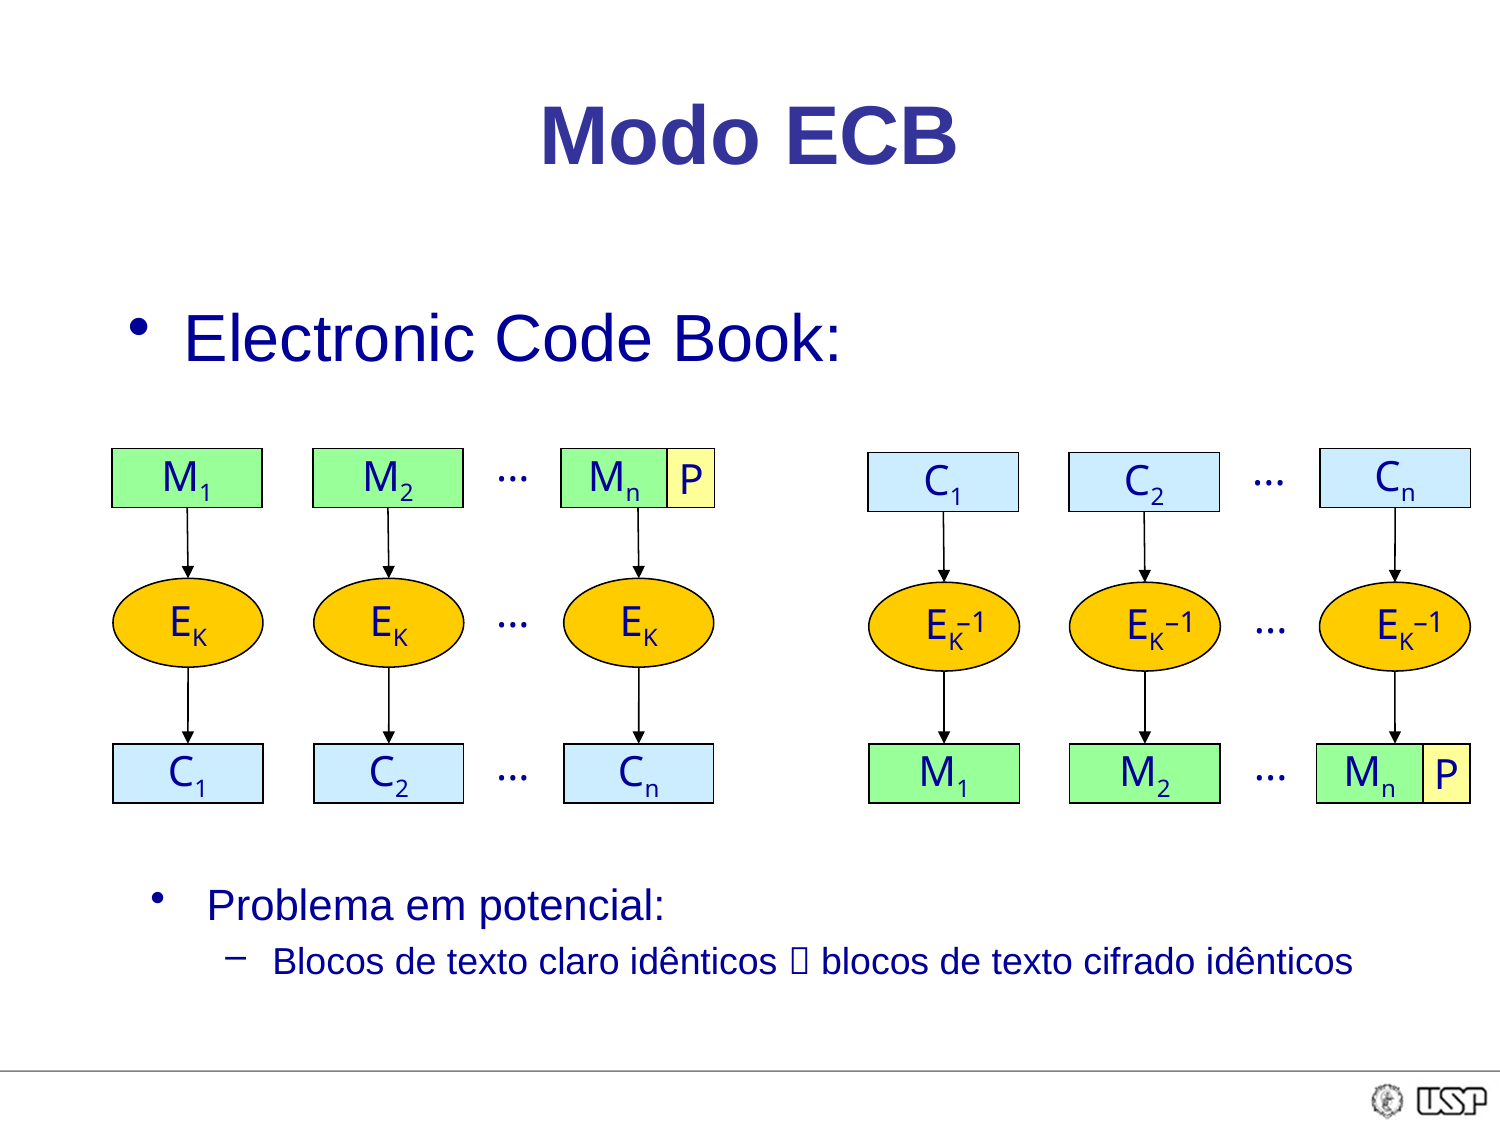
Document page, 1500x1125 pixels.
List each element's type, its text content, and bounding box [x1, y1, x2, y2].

picture [1364, 1075, 1500, 1125]
text_box Mn [1316, 743, 1423, 803]
text_box C1 [112, 743, 263, 803]
text_box ... [1236, 584, 1306, 649]
text_box [823, 436, 987, 512]
title Modo ECB [112, 37, 1388, 225]
text_box C2 [1068, 452, 1220, 512]
text_box –1 [1398, 597, 1460, 666]
text_box M2 [1069, 743, 1221, 803]
text_box ... [1236, 731, 1306, 797]
text_box M1 [112, 448, 263, 508]
text_box C1 [867, 452, 1019, 512]
text_box M1 [868, 743, 1020, 803]
text_box M2 [312, 448, 463, 508]
text_box EK [868, 582, 1001, 672]
text_box EK [1460, 604, 1471, 650]
text_box ... [478, 578, 548, 644]
text_box ... [478, 731, 548, 797]
text_box EK [1212, 606, 1221, 647]
text_box EK [112, 578, 263, 668]
text_box Mn [561, 448, 668, 508]
text_box C2 [313, 743, 464, 803]
text_box –1 [941, 597, 1003, 667]
text_box Cn [1319, 448, 1471, 508]
text_box EK [563, 578, 714, 668]
text_box P [1423, 743, 1470, 803]
text_box EK [1069, 582, 1202, 672]
text_box EK [313, 578, 464, 668]
text_box EK [1319, 582, 1452, 672]
text_box ... [1234, 436, 1304, 502]
text_box –1 [1150, 597, 1212, 666]
text_box ... [478, 432, 548, 498]
text_box Cn [563, 743, 714, 803]
text_box EK [1003, 598, 1020, 655]
text_box P [668, 448, 715, 508]
list Electronic Code Book: [112, 287, 1425, 398]
text_box Problema em potencial: Blocos de texto claro idênticos  blocos de texto cifrado idênticos [135, 869, 1449, 1000]
